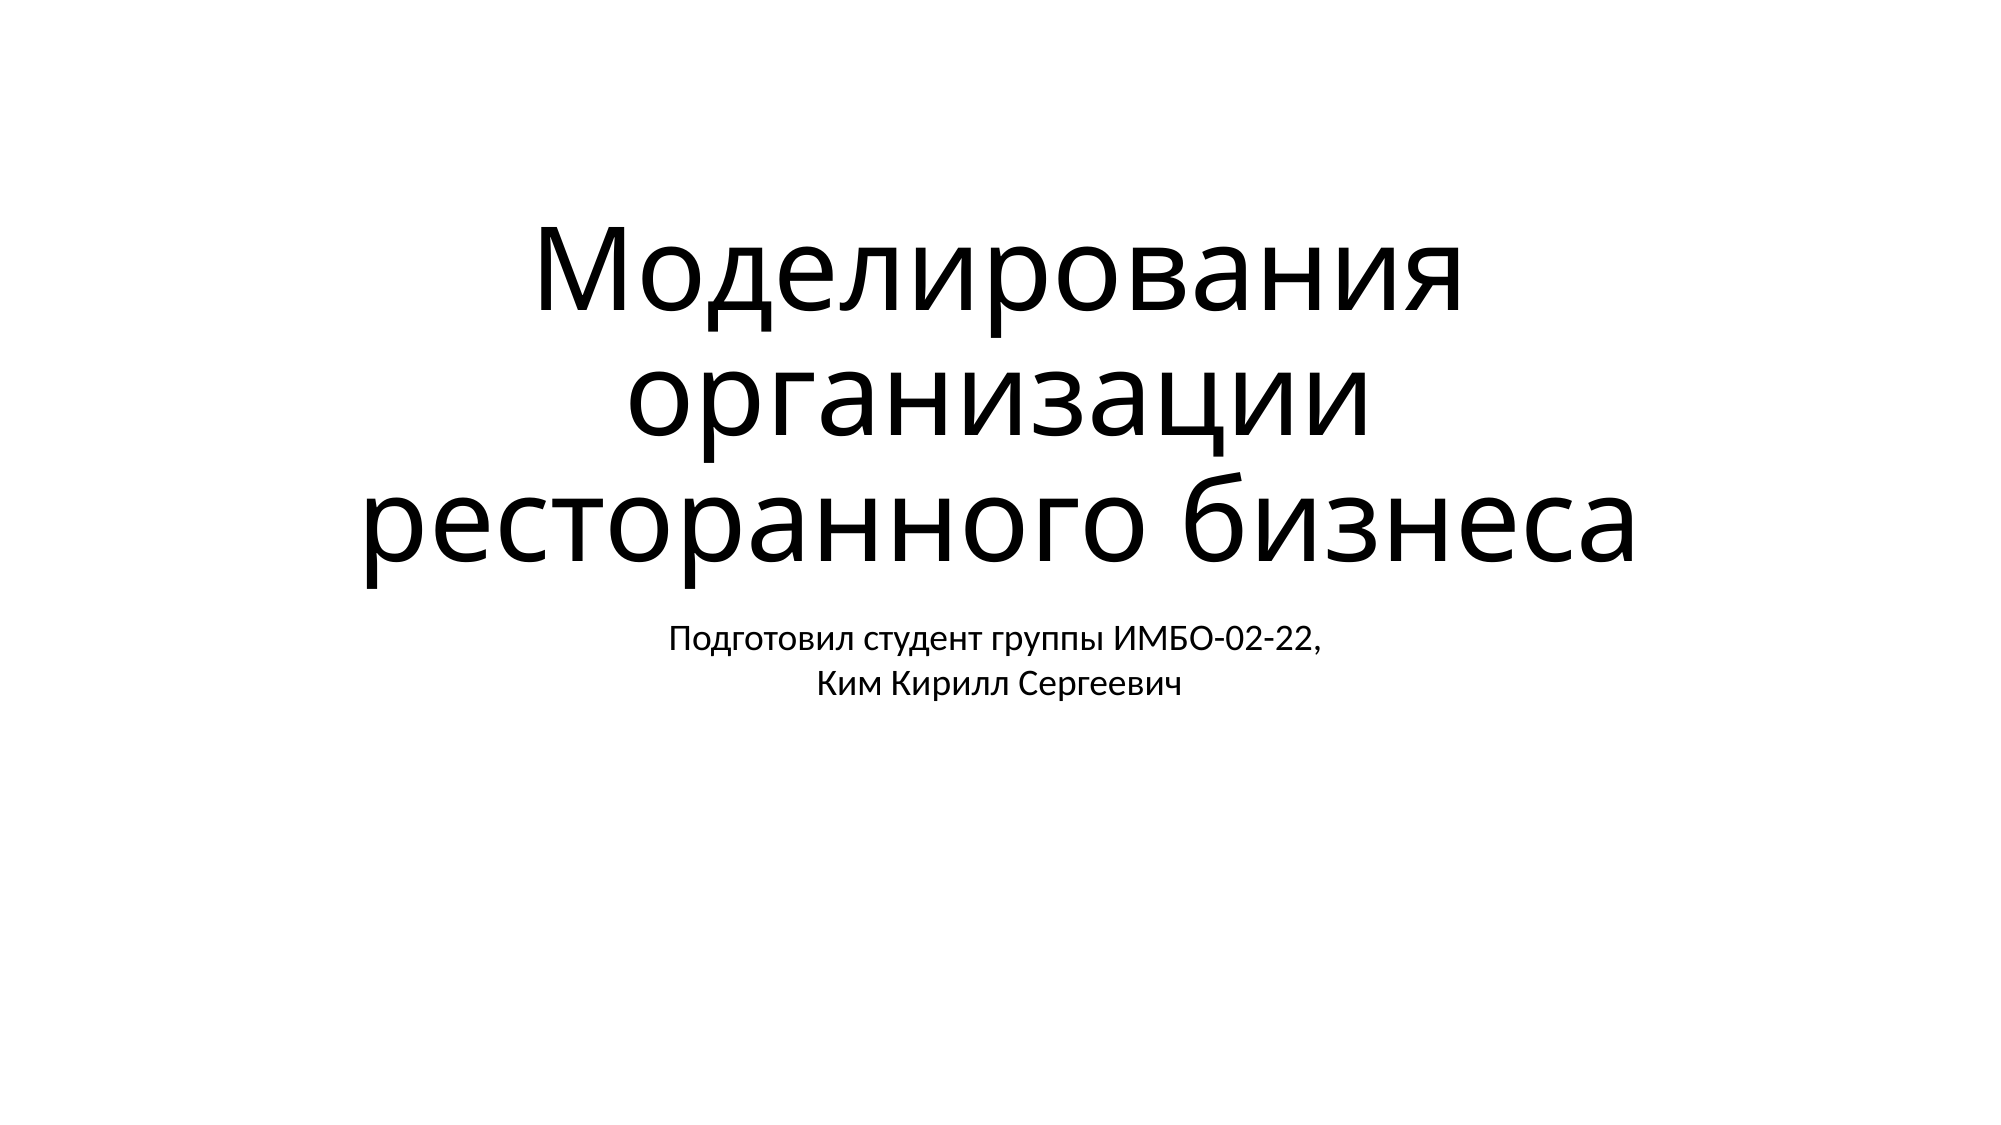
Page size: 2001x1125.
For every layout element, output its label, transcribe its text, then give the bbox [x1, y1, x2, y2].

text_box Подготовил студент группы ИМБО-02-22, Ким Кирилл Сергеевич [500, 605, 1500, 710]
title Моделирования организации ресторанного бизнеса [249, 202, 1750, 594]
